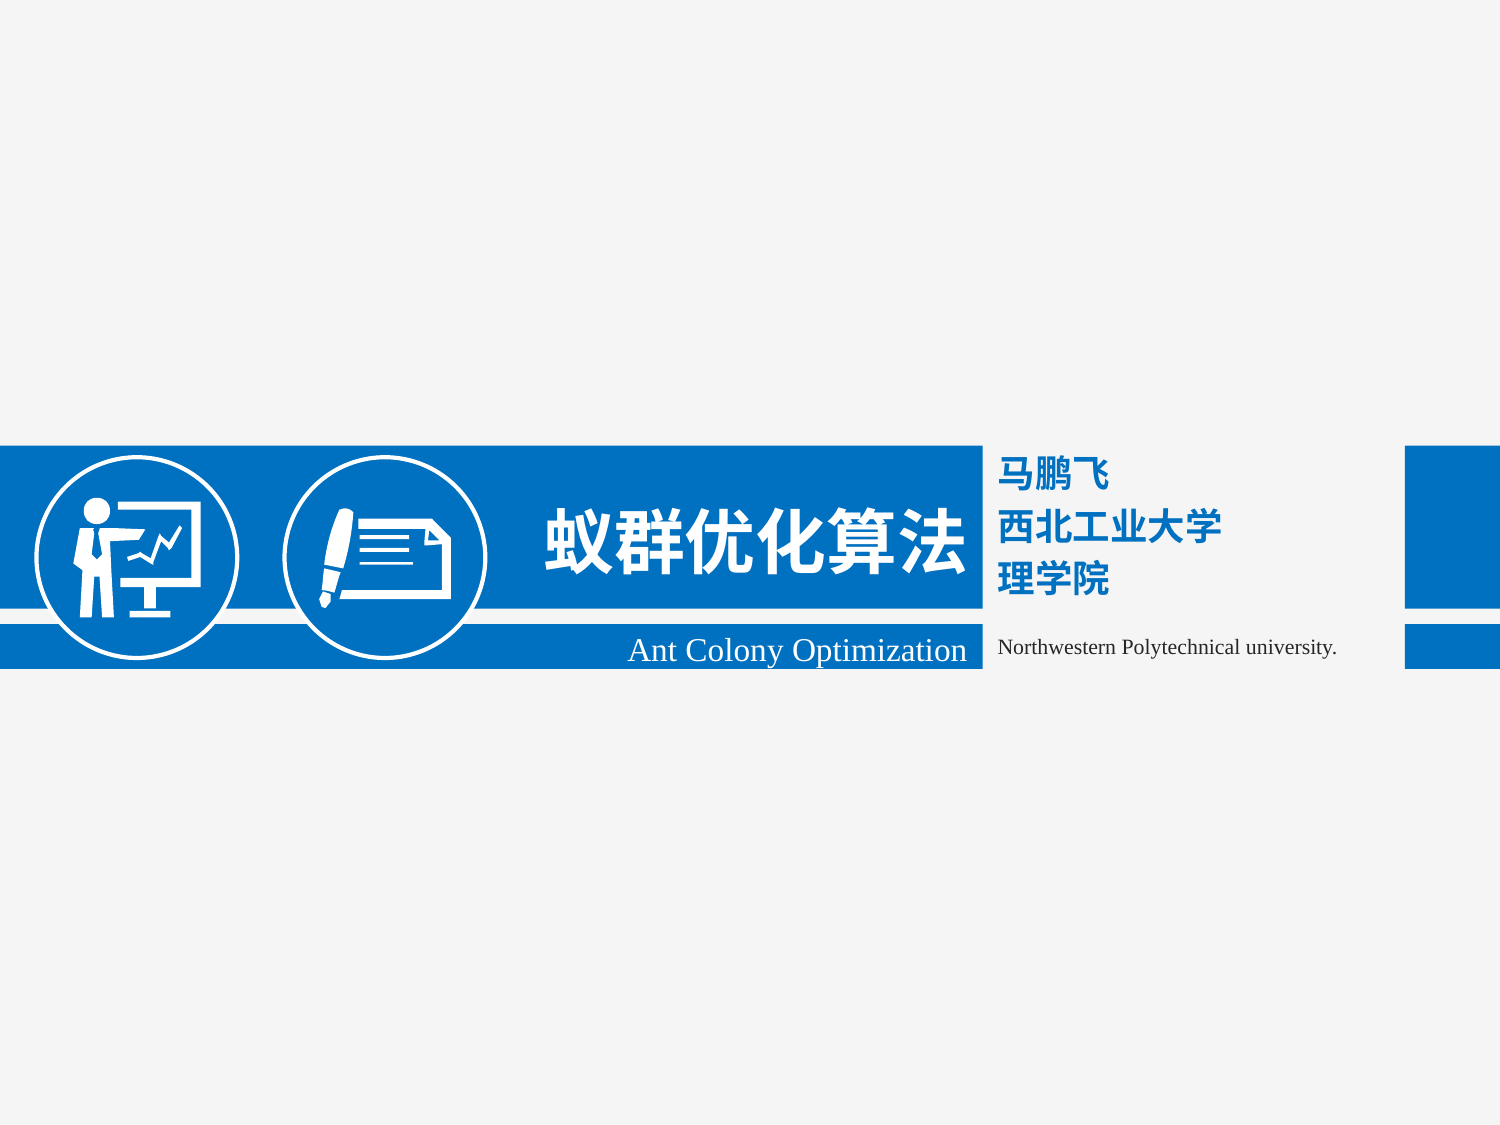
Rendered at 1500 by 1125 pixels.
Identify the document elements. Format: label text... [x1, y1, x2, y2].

text_box 马鹏飞 [982, 442, 1405, 495]
text_box 理学院 [983, 547, 1404, 608]
text_box Northwestern Polytechnical university. [983, 625, 1404, 667]
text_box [284, 457, 486, 658]
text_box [1404, 445, 1500, 669]
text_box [36, 457, 238, 658]
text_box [0, 445, 983, 672]
text_box 西北工业大学 [983, 495, 1404, 547]
